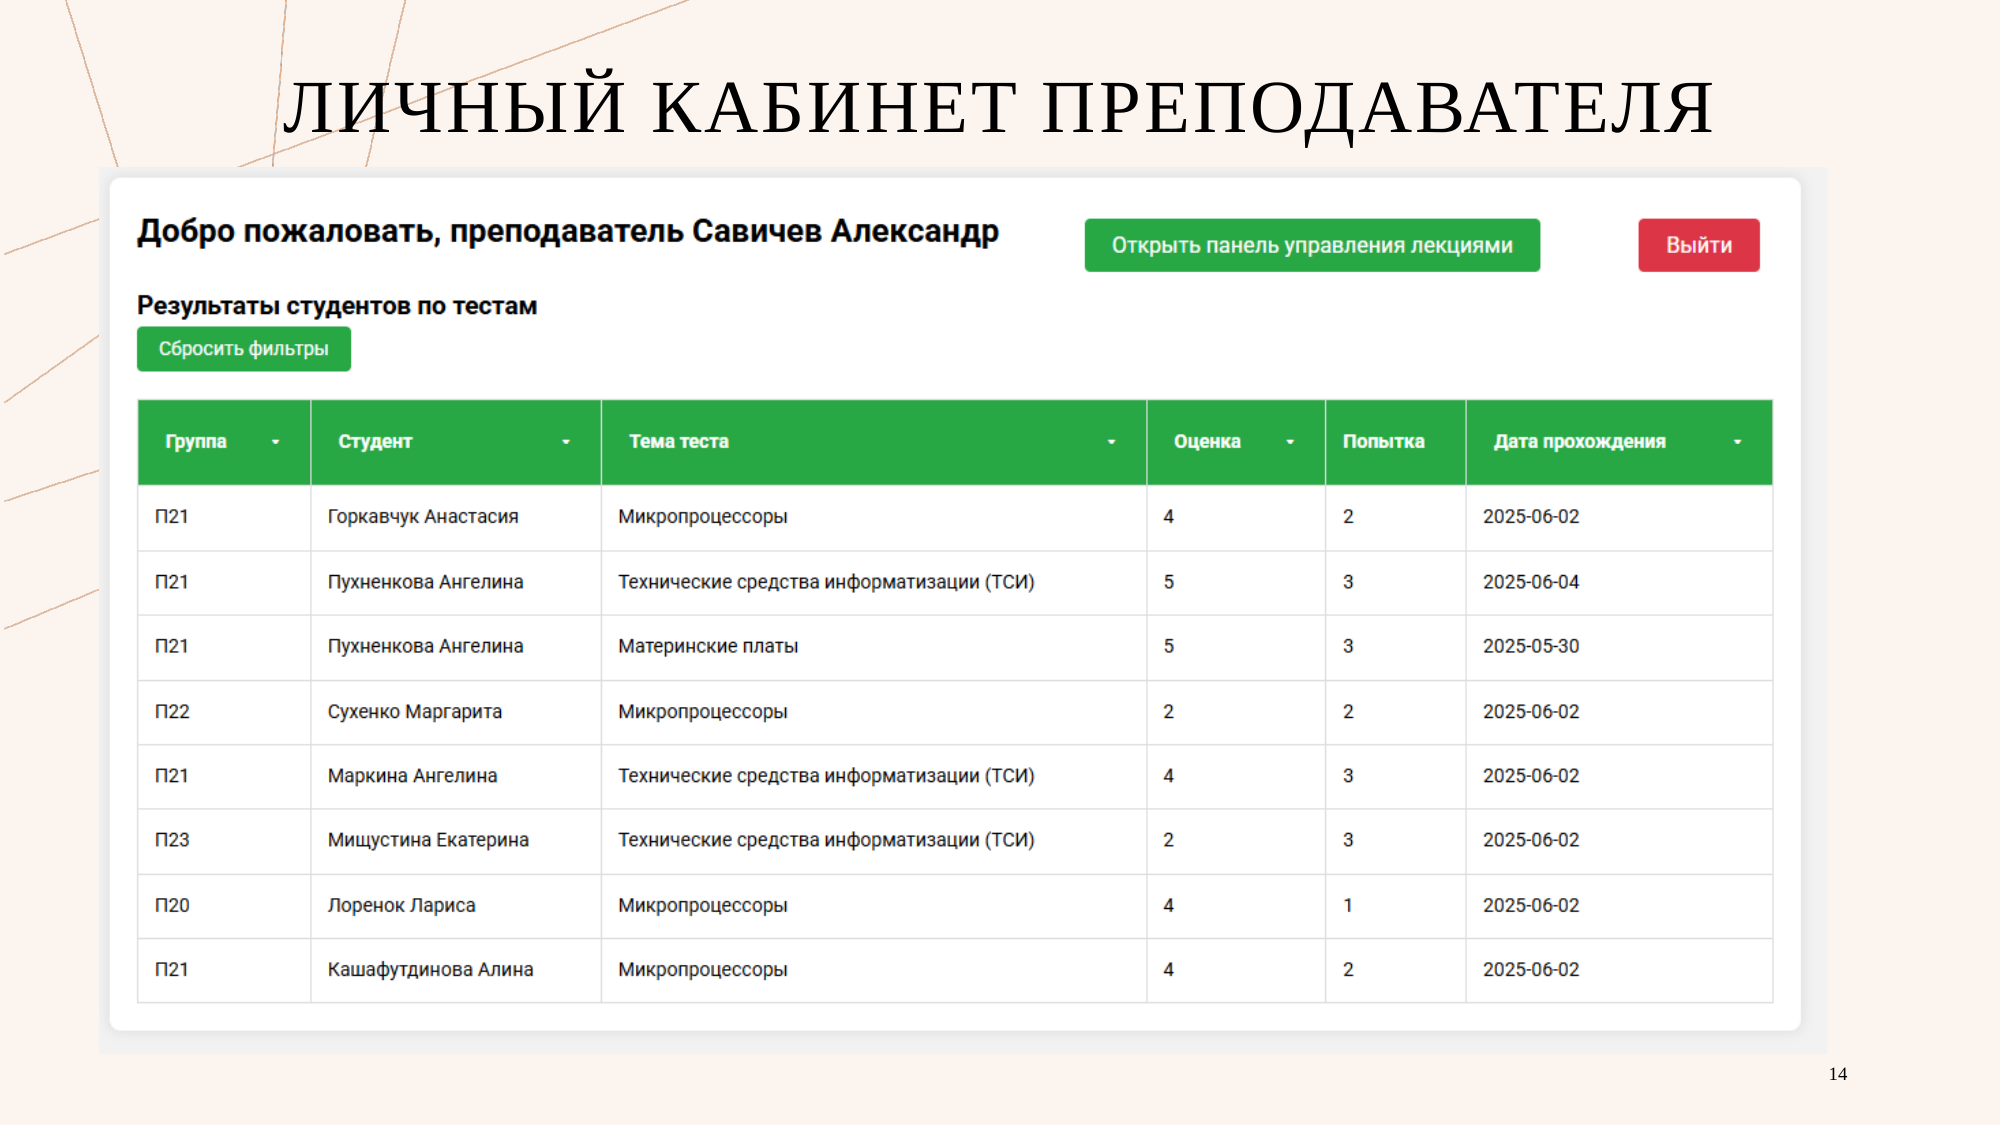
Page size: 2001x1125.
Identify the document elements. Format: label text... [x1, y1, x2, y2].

title Личный кабинет преподавателя [0, 0, 2000, 218]
picture [4, 167, 1827, 1054]
slide_number 14 [1412, 1042, 1863, 1103]
